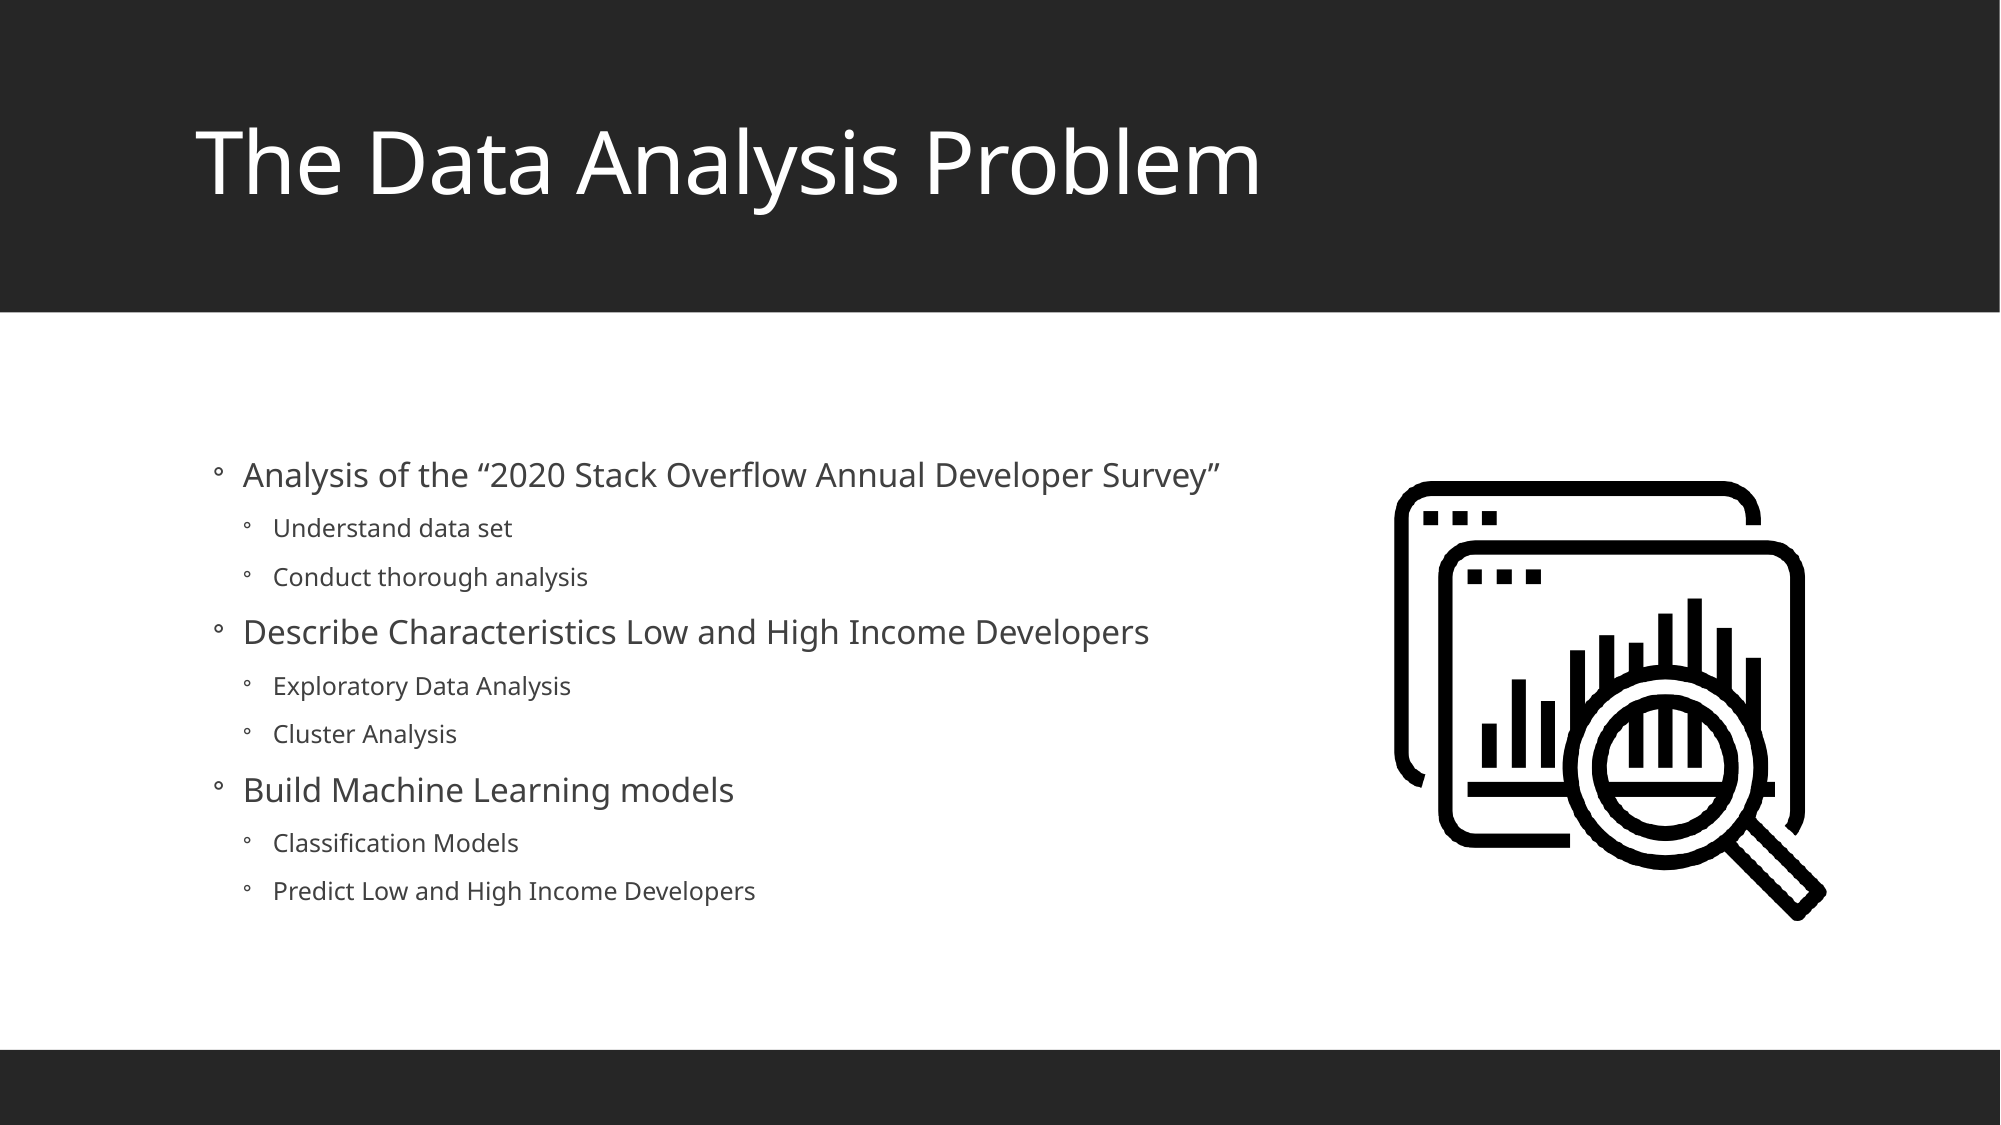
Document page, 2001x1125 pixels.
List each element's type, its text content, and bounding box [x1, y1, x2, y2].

title The Data Analysis Problem [180, 47, 1830, 285]
list Analysis of the “2020 Stack Overflow Annual Developer Survey” Understand data set Conduct thorough analysis Describe Characteristics Low and High Income Developers Exploratory Data Analysis Cluster Analysis Build Machine Learning models Classification Models Predict Low and High Income Developers [179, 438, 1830, 963]
text_box [0, 0, 2000, 314]
text_box [0, 1049, 2000, 1125]
picture [1390, 480, 1831, 921]
text_box [0, 314, 2000, 1049]
